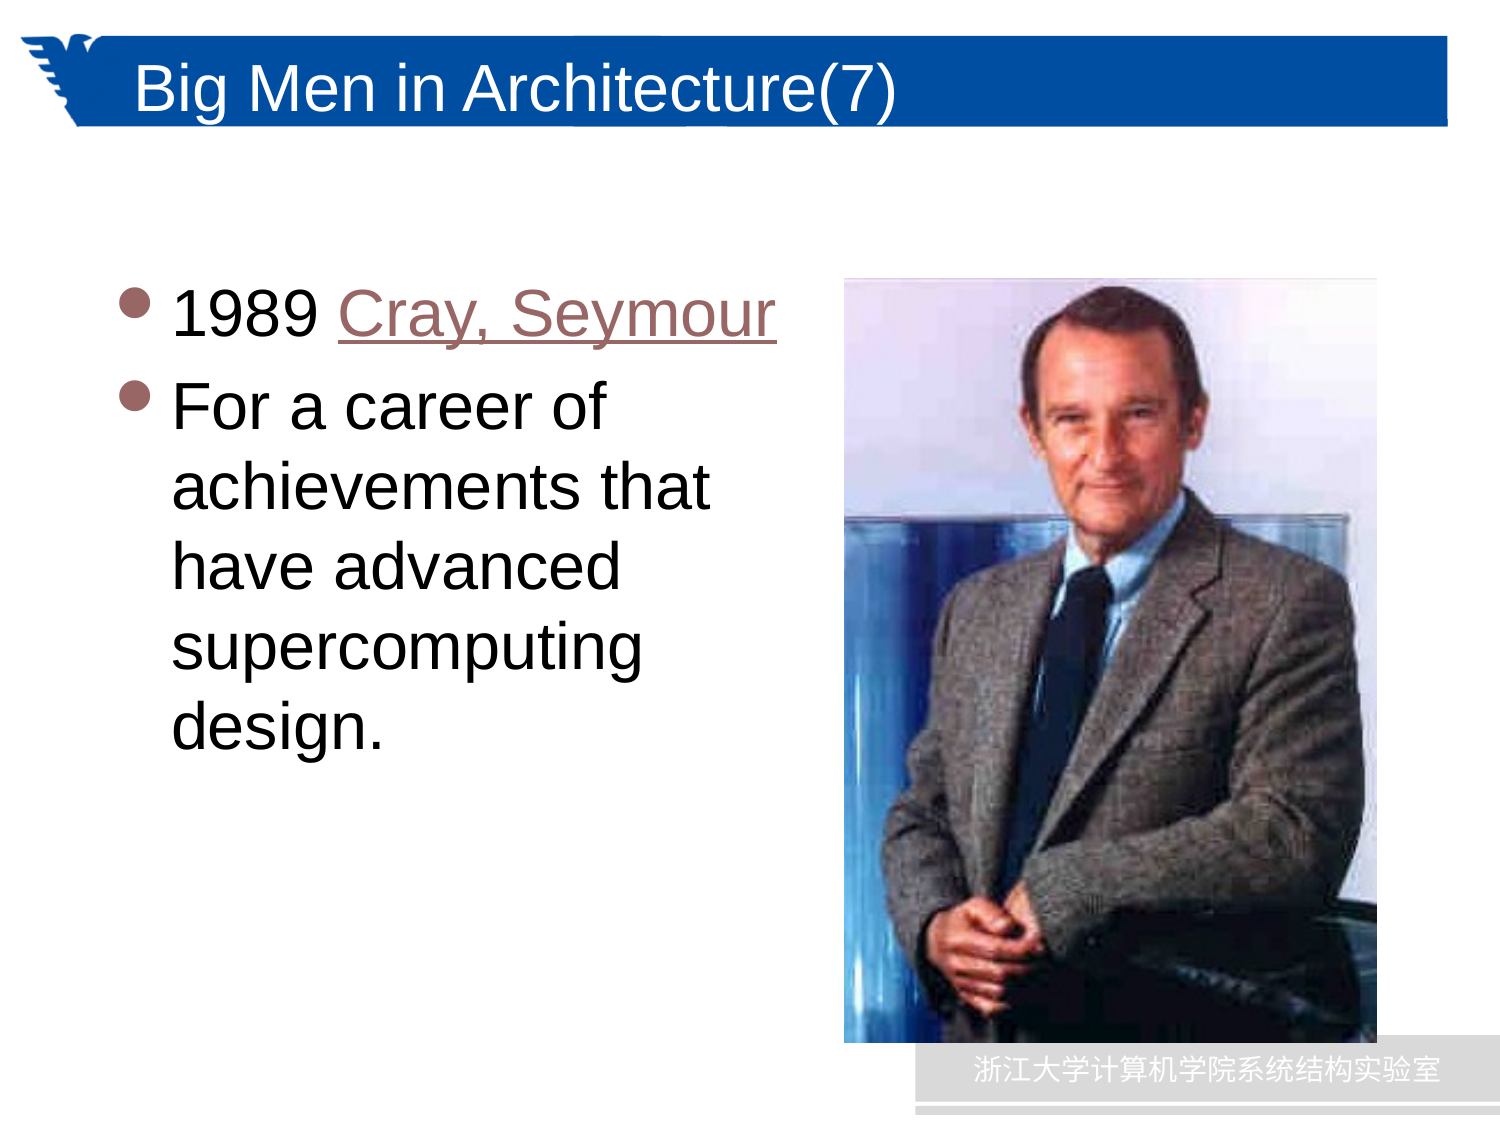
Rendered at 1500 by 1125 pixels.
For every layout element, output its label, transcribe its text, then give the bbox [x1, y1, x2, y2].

list 1989 Cray, Seymour For a career of achievements that have advanced supercomputing design. [99, 262, 821, 988]
title Big Men in Architecture(7) [99, 37, 1347, 188]
picture [844, 278, 1378, 1043]
picture [5, 19, 148, 127]
